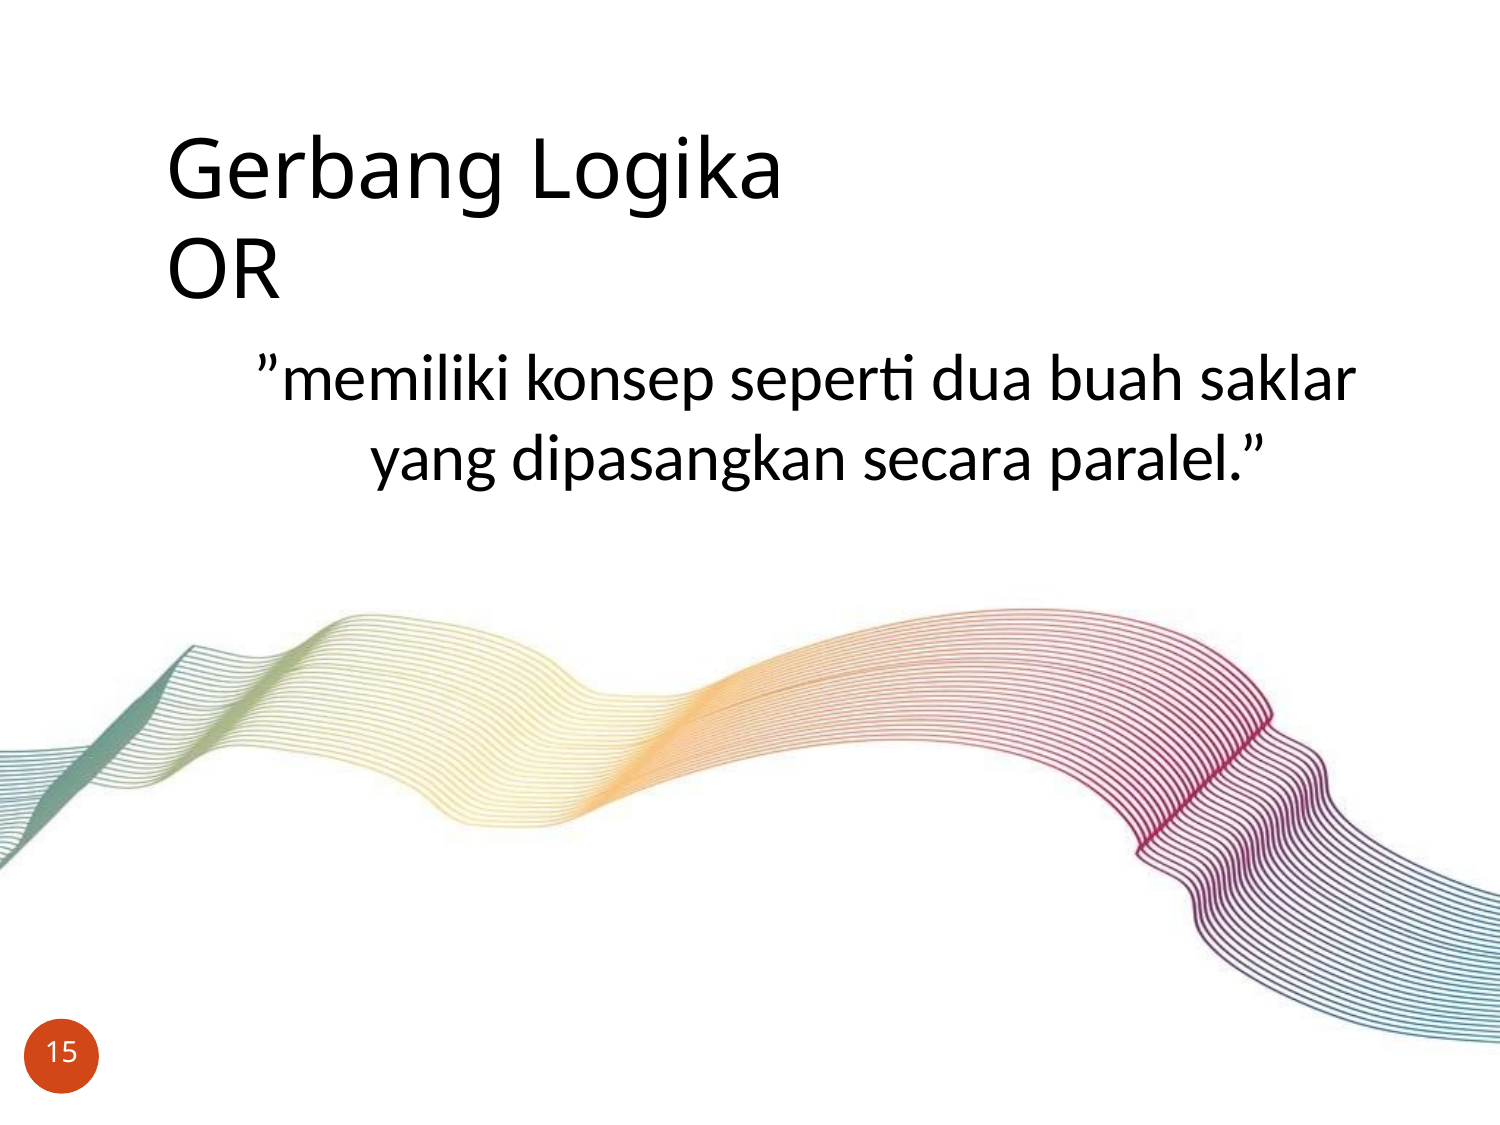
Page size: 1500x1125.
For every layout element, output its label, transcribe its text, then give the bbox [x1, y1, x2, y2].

text_box 15 [40, 1038, 83, 1074]
text_box ”memiliki konsep seperti dua buah saklar yang dipasangkan secara paralel.” [251, 331, 1368, 494]
text_box Gerbang Logika OR [162, 112, 841, 315]
text_box [23, 1018, 99, 1094]
picture [0, 0, 1500, 1125]
